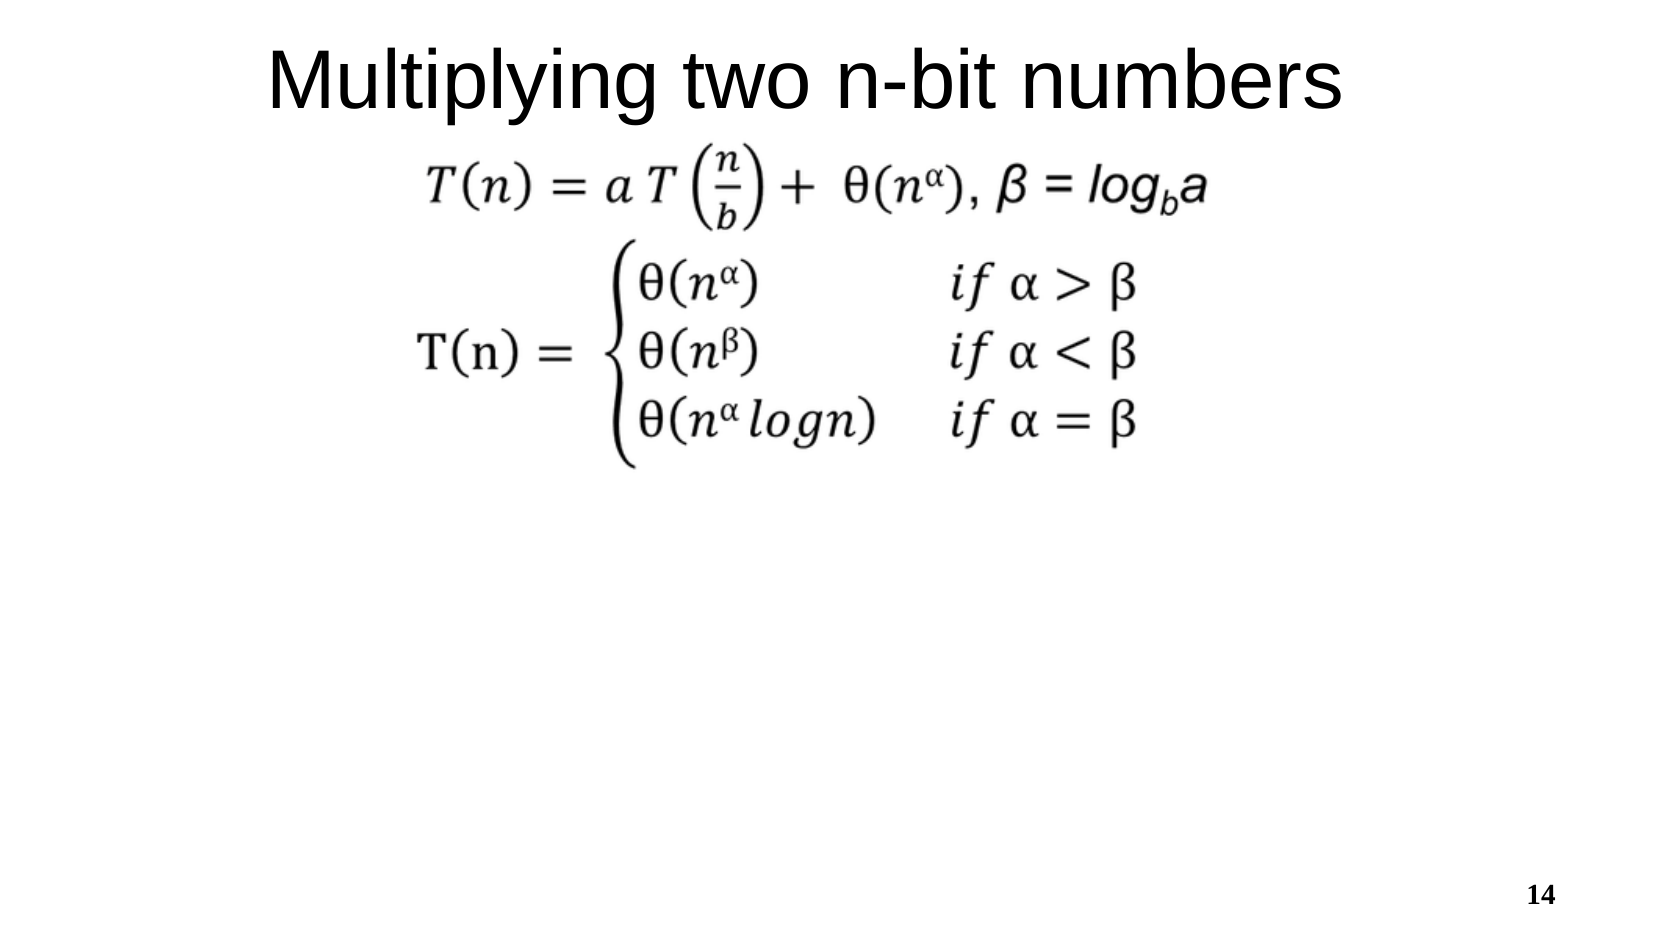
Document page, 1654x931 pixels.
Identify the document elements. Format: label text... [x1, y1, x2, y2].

text_box [63, 164, 1552, 853]
text_box Multiplying two n-bit numbers [61, 13, 1550, 137]
text_box 14 [1185, 867, 1571, 912]
picture [407, 133, 1234, 477]
